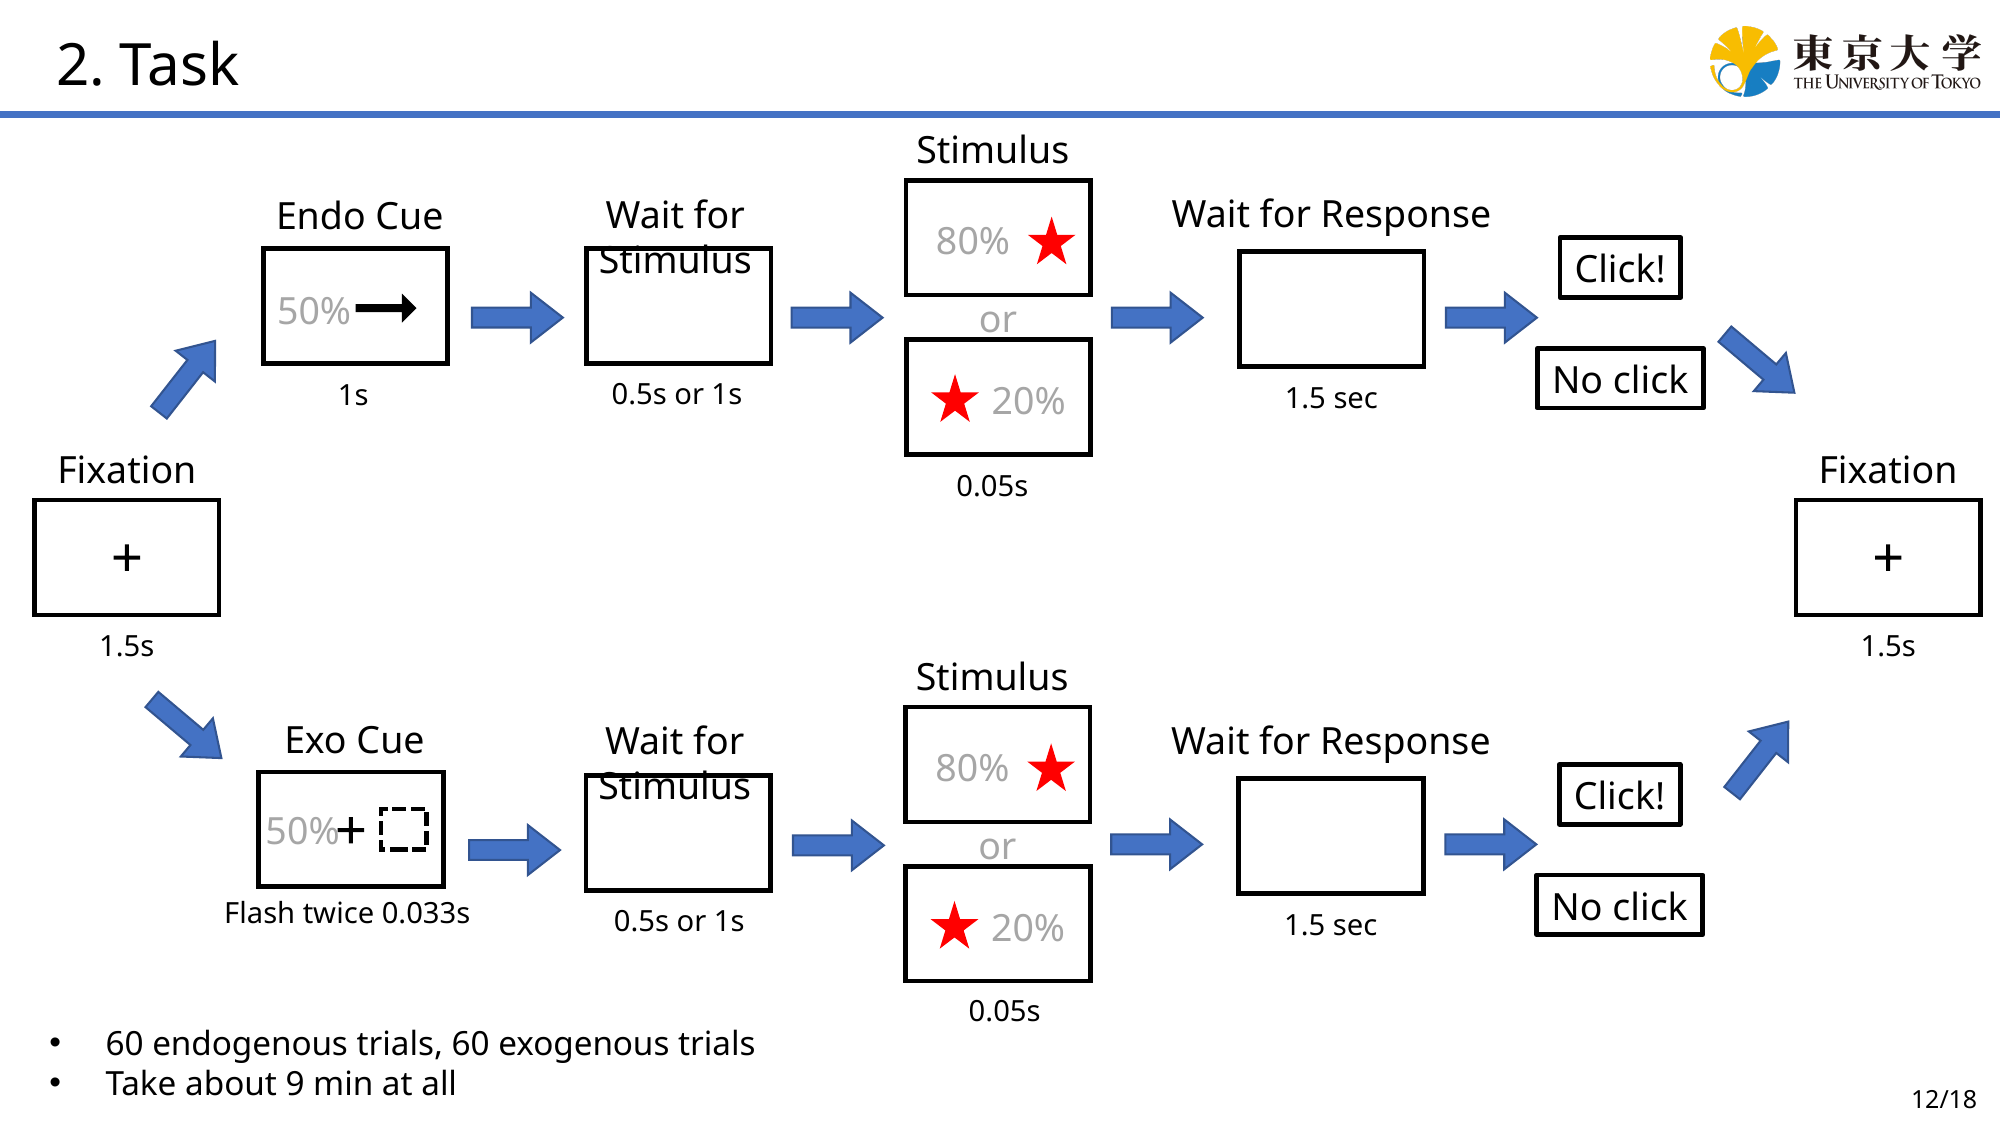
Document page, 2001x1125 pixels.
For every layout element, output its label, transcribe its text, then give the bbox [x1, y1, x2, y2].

picture [1710, 26, 1981, 97]
text_box 1.5s [1845, 619, 1931, 670]
text_box [355, 827, 365, 833]
text_box Stimulus [901, 645, 1084, 706]
text_box [905, 338, 1092, 455]
text_box Fixation [1803, 438, 1973, 499]
text_box [790, 290, 885, 345]
text_box 12/18 [1896, 1076, 1993, 1121]
text_box [262, 248, 449, 364]
text_box [258, 771, 444, 887]
text_box [904, 706, 1091, 823]
text_box No click [1537, 348, 1704, 409]
text_box or [963, 814, 1032, 875]
text_box 1.5 sec [1270, 372, 1393, 423]
text_box 60 endogenous trials, 60 exogenous trials Take about 9 min at all [34, 1014, 1687, 1110]
text_box Stimulus [901, 118, 1085, 179]
text_box [380, 808, 427, 850]
text_box [1717, 325, 1796, 394]
text_box 0.5s or 1s [596, 367, 758, 418]
text_box or [964, 287, 1032, 348]
text_box Fixation [42, 438, 212, 499]
text_box Endo Cue [261, 184, 459, 245]
text_box Exo Cue [269, 708, 440, 769]
text_box 20% [976, 896, 1081, 957]
text_box [113, 543, 141, 572]
text_box 0.5s or 1s [599, 895, 760, 946]
text_box [1110, 817, 1204, 872]
text_box 20% [976, 369, 1081, 430]
text_box [1238, 251, 1425, 368]
text_box 1s [323, 369, 384, 419]
text_box 0.05s [954, 984, 1056, 1014]
text_box Wait for Stimulus [514, 709, 836, 815]
text_box [905, 865, 1091, 982]
text_box 80% [920, 736, 1025, 797]
text_box [144, 690, 223, 760]
text_box [1238, 777, 1424, 894]
text_box Click! [1559, 764, 1681, 825]
text_box [1444, 817, 1539, 872]
text_box 1.5 sec [1269, 899, 1393, 949]
text_box [367, 291, 418, 326]
text_box [470, 290, 565, 345]
text_box Click! [1559, 237, 1681, 298]
text_box [1444, 290, 1539, 345]
text_box 50% [262, 279, 367, 340]
text_box [149, 339, 217, 420]
text_box [468, 823, 562, 878]
text_box 50% [250, 799, 355, 860]
text_box Wait for Stimulus [514, 183, 836, 288]
text_box Wait for Response [1156, 709, 1506, 770]
text_box 0.05s [941, 460, 1044, 511]
text_box [1795, 499, 1982, 616]
text_box Flash twice 0.033s [209, 887, 486, 937]
text_box [1874, 543, 1902, 572]
text_box [585, 248, 772, 365]
text_box [905, 179, 1092, 296]
text_box [585, 774, 772, 891]
text_box 2. Task [41, 20, 1417, 105]
text_box 80% [921, 210, 1026, 270]
text_box No click [1536, 875, 1703, 935]
text_box Wait for Response [1156, 182, 1507, 243]
text_box [34, 499, 220, 616]
text_box 1.5s [84, 619, 170, 670]
text_box [791, 818, 886, 873]
text_box [1722, 720, 1790, 801]
text_box [1110, 290, 1205, 345]
